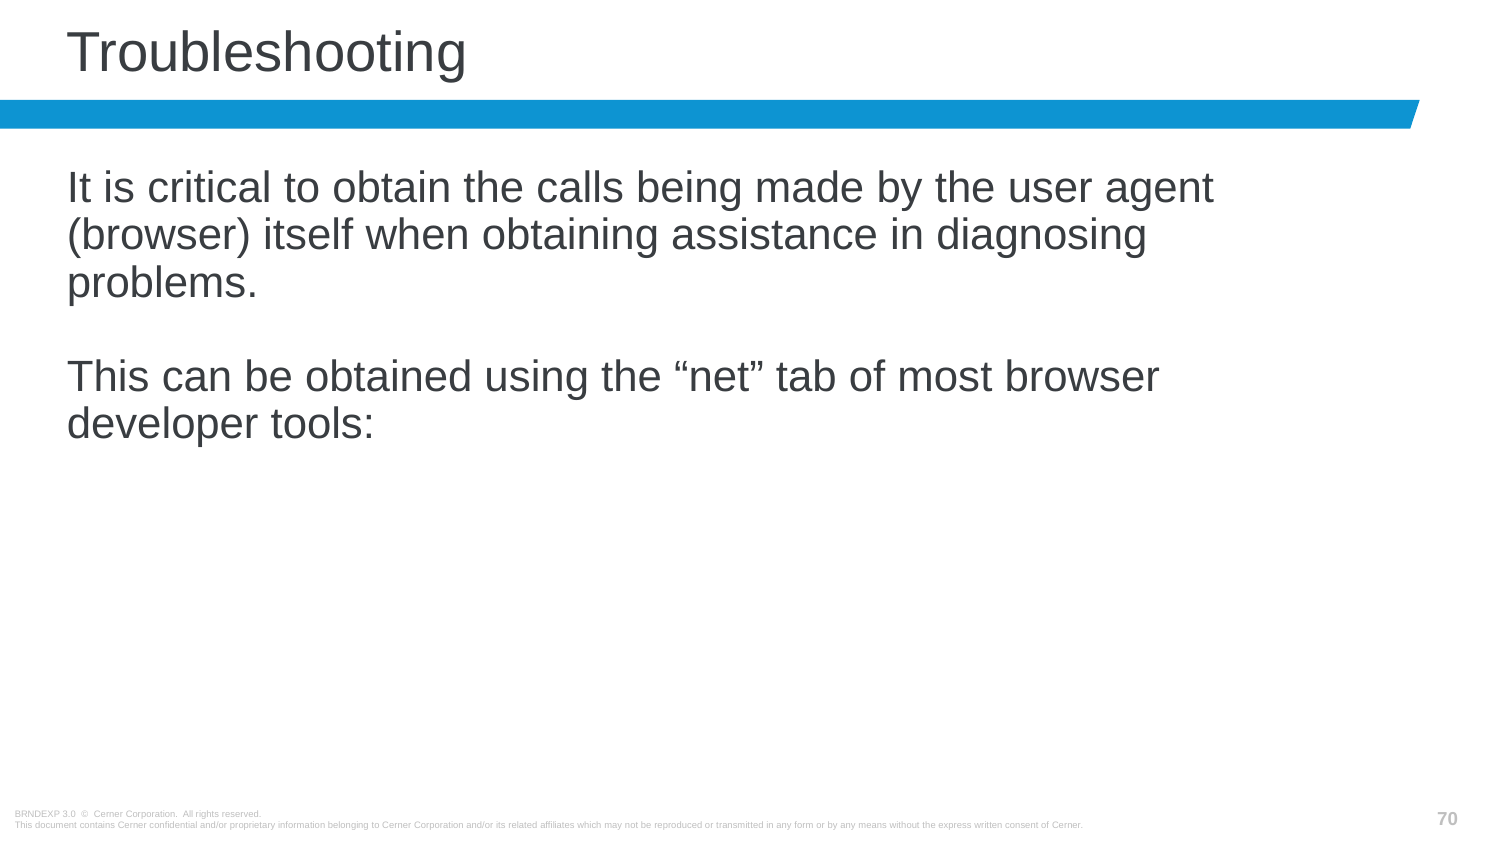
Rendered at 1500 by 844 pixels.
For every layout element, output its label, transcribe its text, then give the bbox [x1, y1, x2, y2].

title Troubleshooting [50, 0, 1345, 106]
list It is critical to obtain the calls being made by the user agent (browser) itself when obtaining assistance in diagnosing problems. This can be obtained using the “net” tab of most browser developer tools: [51, 157, 1346, 715]
